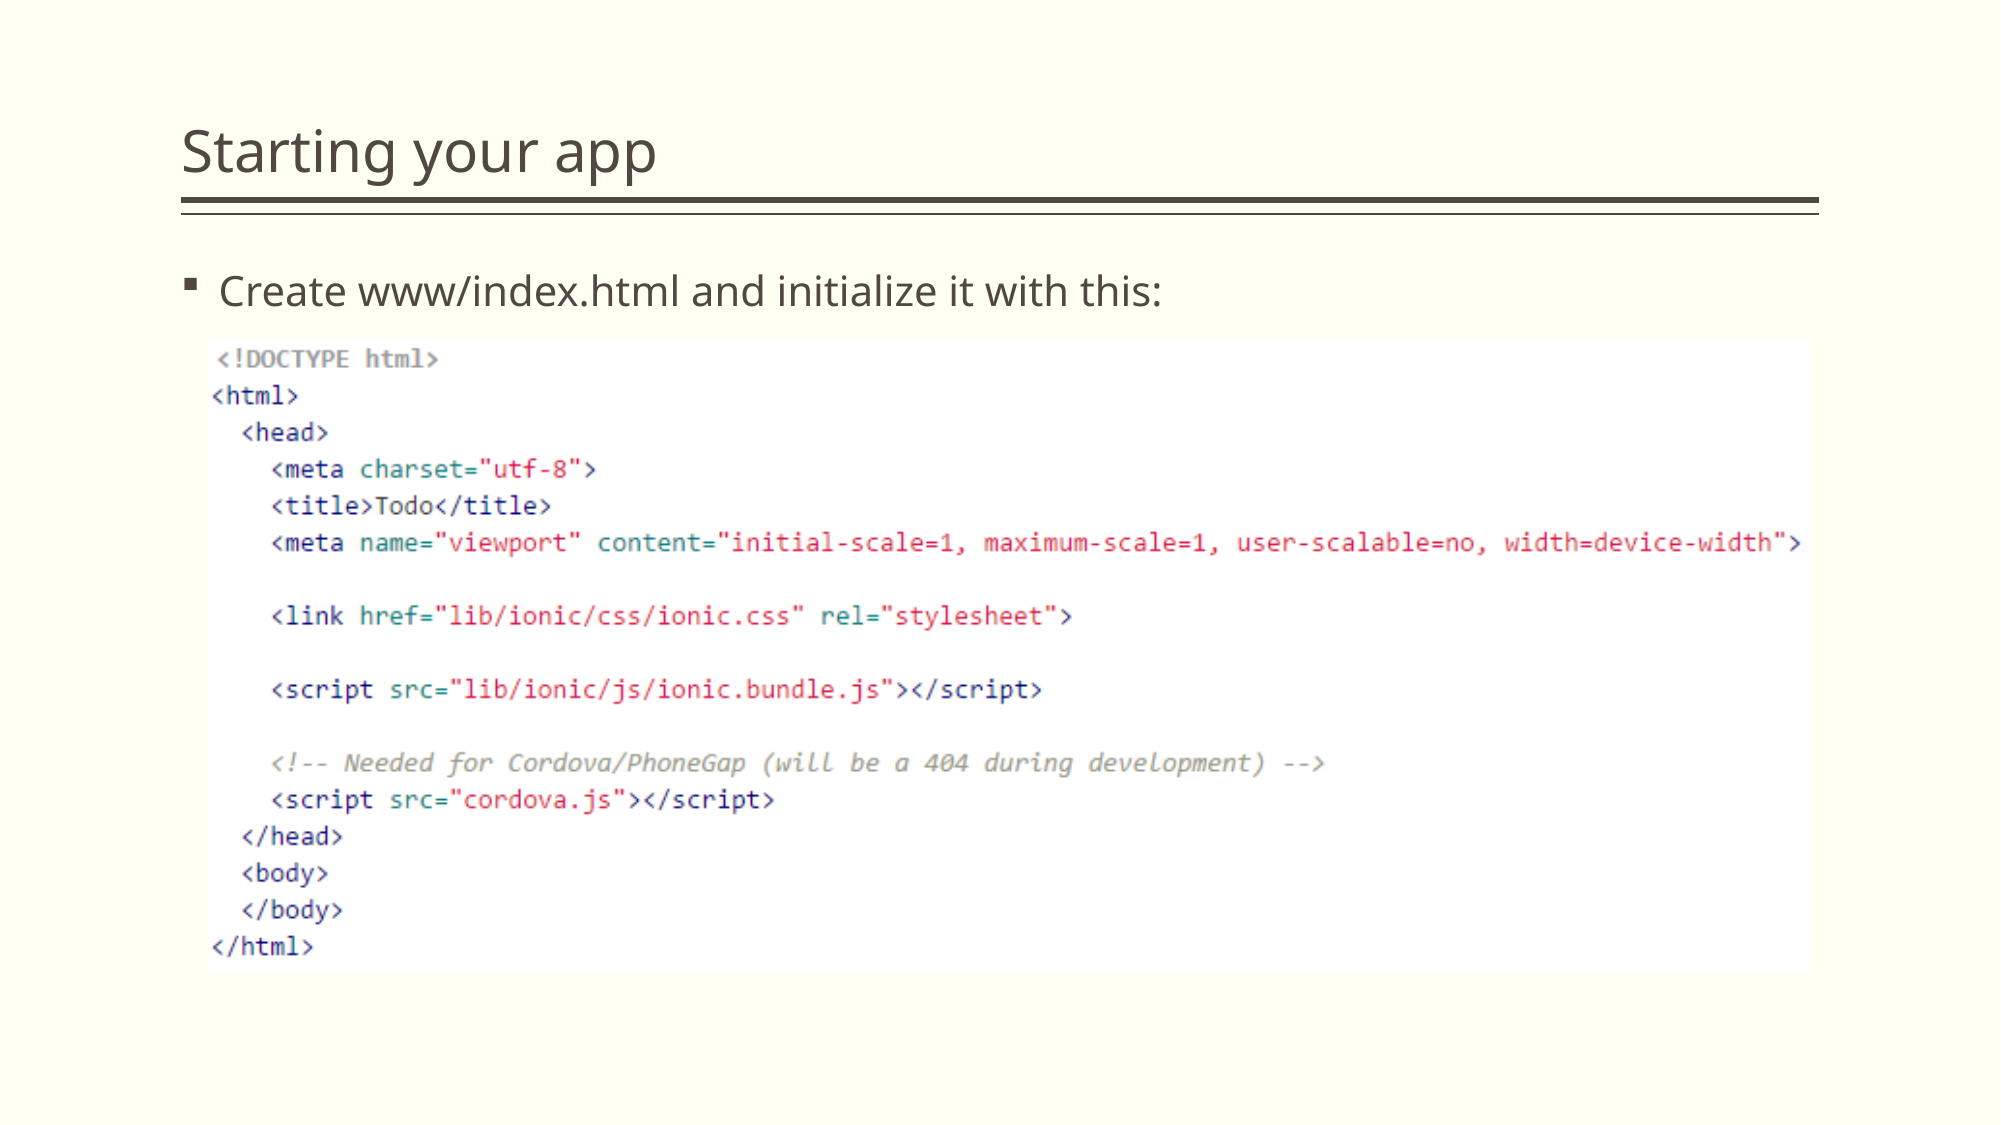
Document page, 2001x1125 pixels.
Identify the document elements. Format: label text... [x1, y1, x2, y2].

picture [208, 339, 1810, 973]
title Starting your app [181, 12, 1819, 193]
list Create www/index.html and initialize it with this: [181, 262, 1819, 1013]
